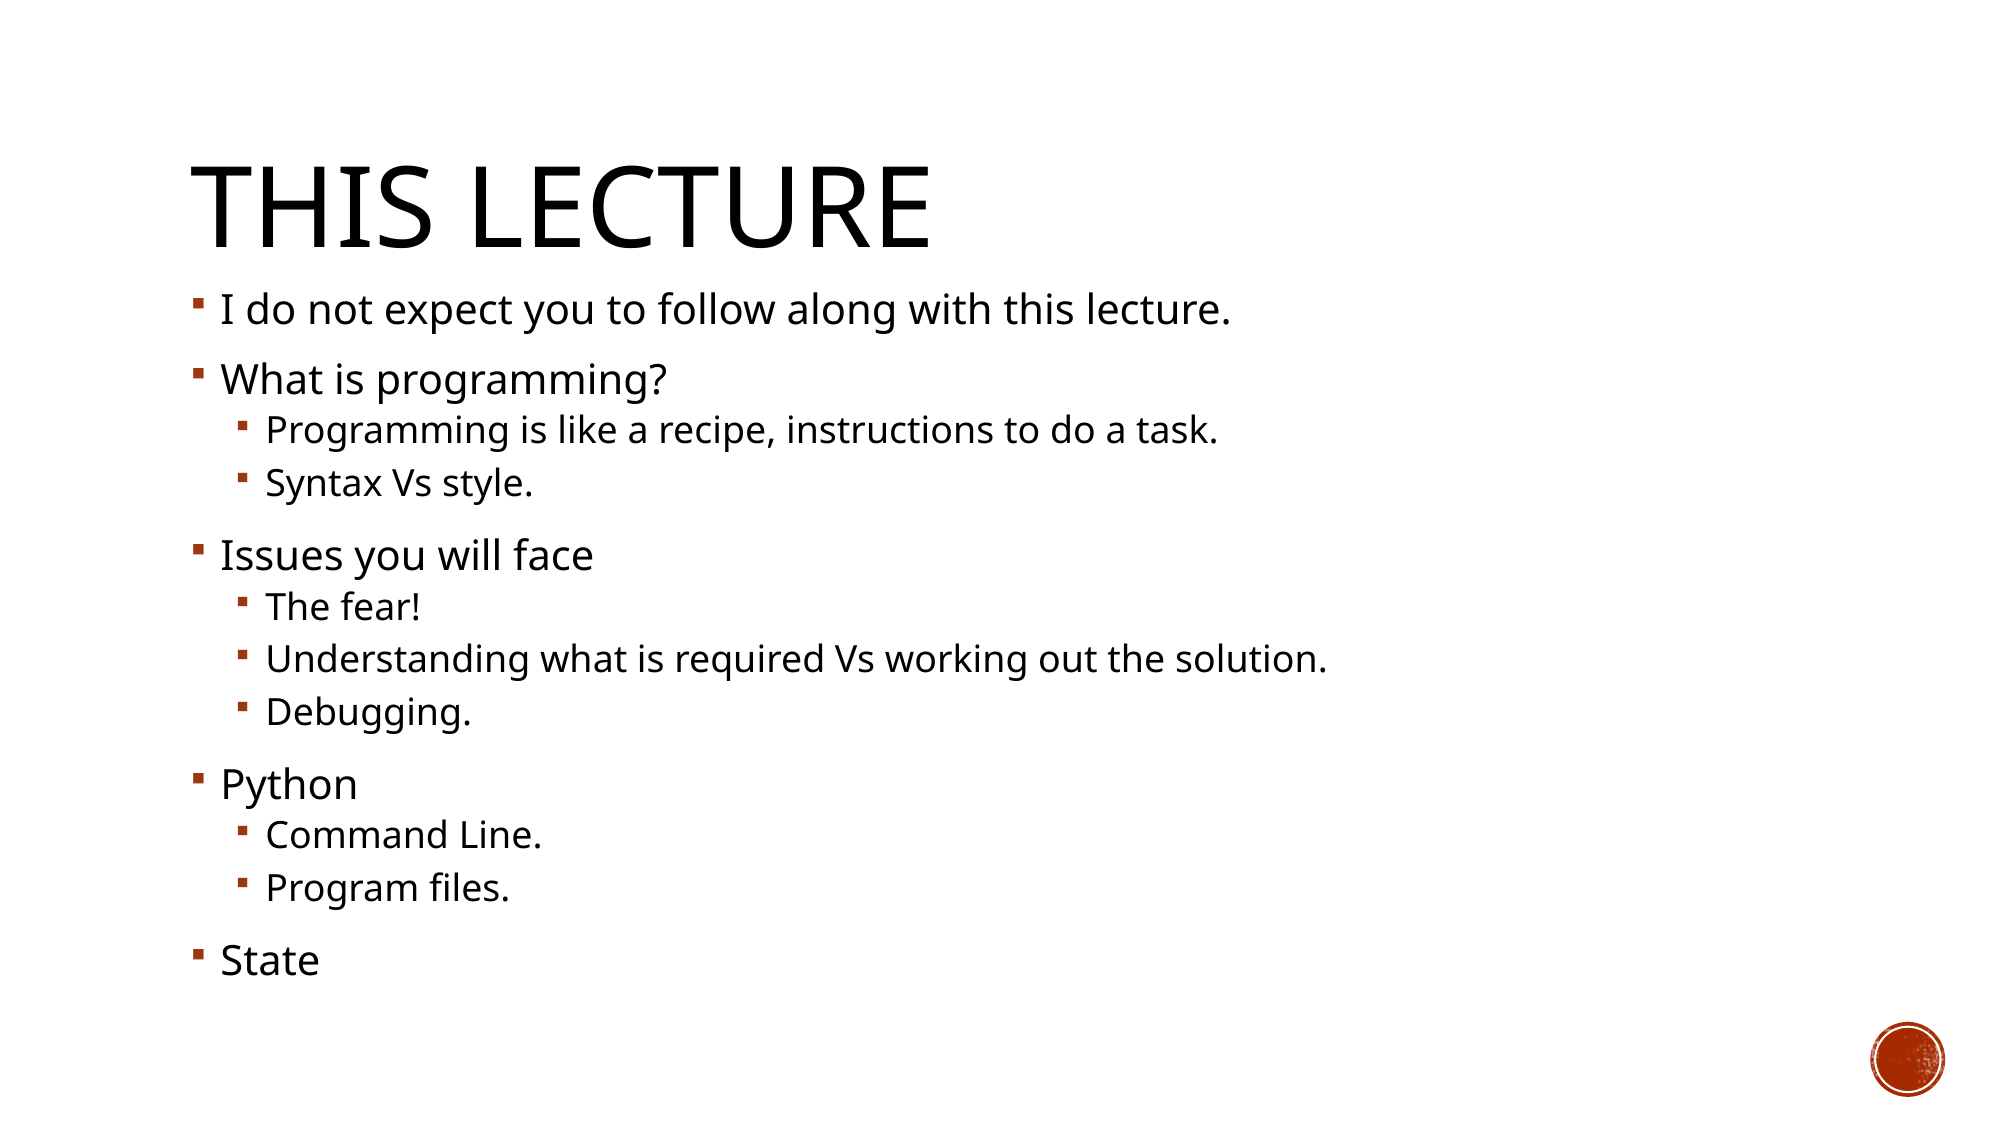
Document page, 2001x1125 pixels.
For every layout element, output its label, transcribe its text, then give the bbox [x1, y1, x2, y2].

title This Lecture [175, 79, 1826, 280]
list I do not expect you to follow along with this lecture. What is programming? Programming is like a recipe, instructions to do a task. Syntax Vs style. Issues you will face The fear! Understanding what is required Vs working out the solution. Debugging. Python Command Line. Program files. State [175, 280, 1826, 1068]
